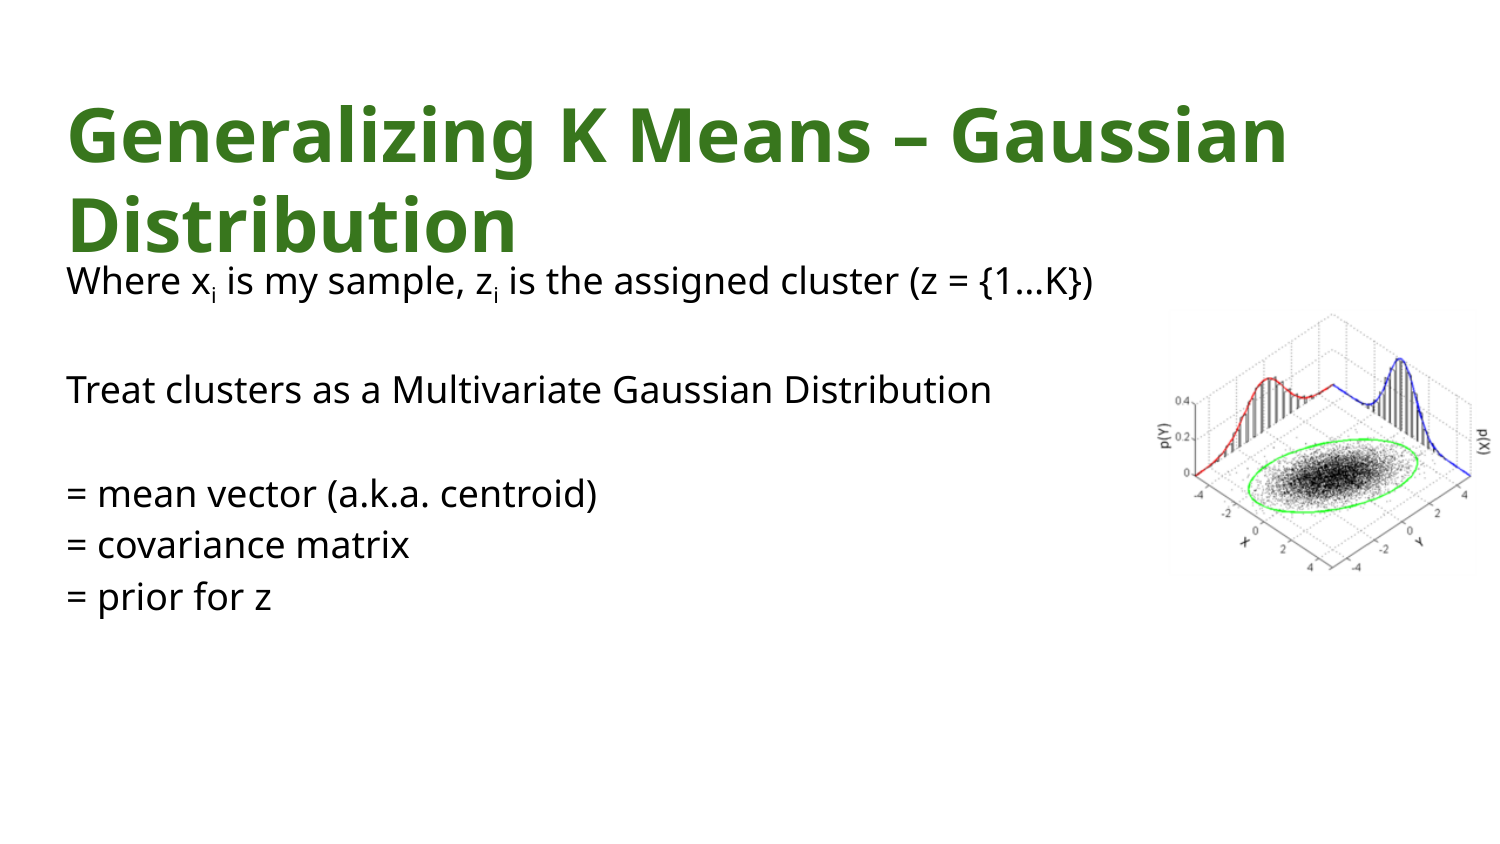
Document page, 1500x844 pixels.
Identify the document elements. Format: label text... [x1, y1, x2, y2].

picture [1148, 309, 1500, 576]
title Generalizing K Means – Gaussian Distribution [51, 72, 1449, 167]
